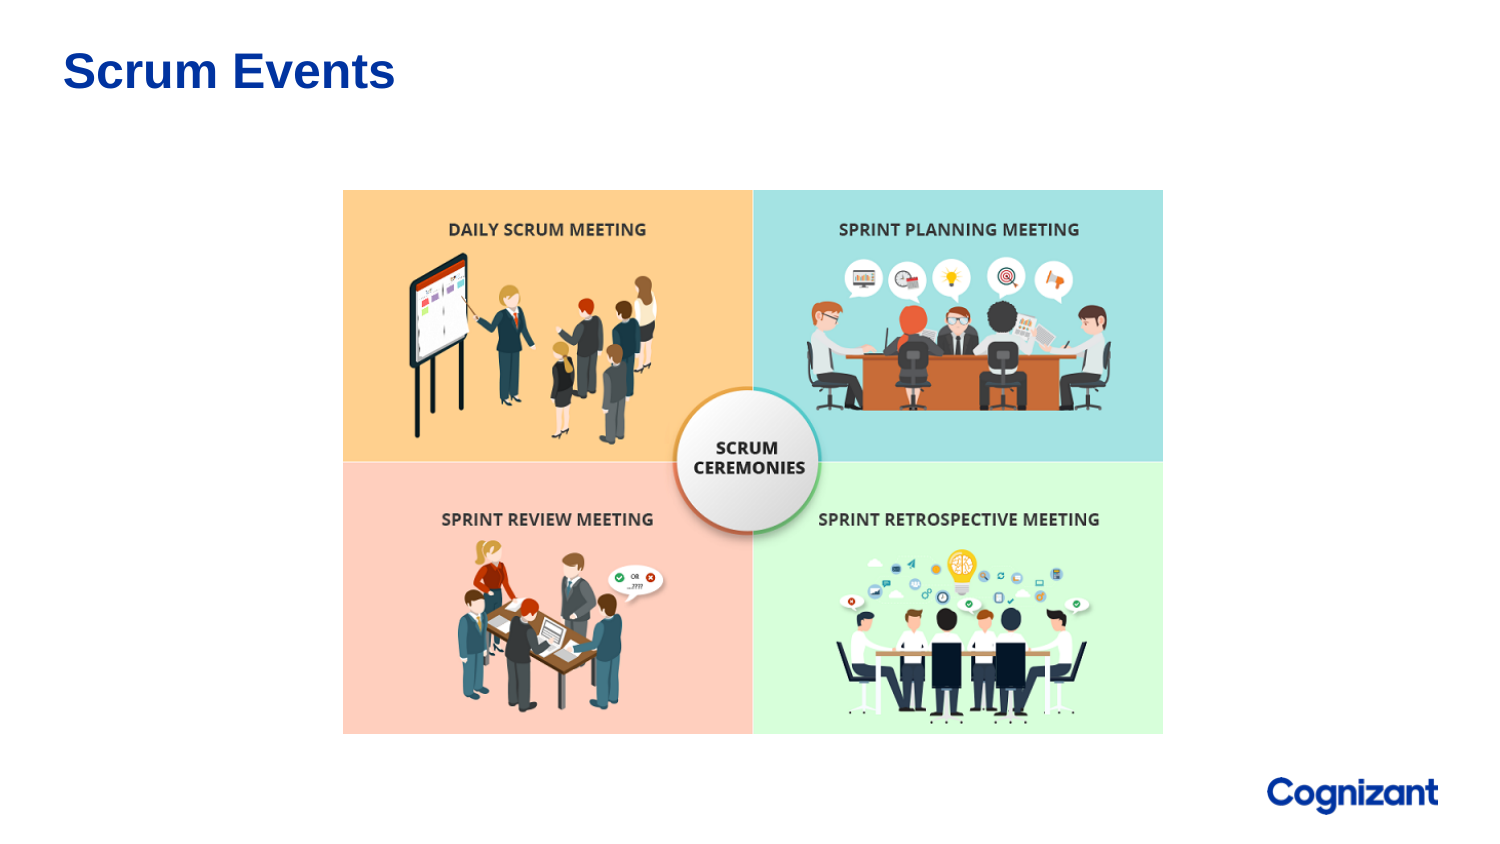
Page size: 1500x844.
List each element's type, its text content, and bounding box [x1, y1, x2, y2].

picture [1267, 777, 1438, 815]
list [343, 190, 1163, 734]
title Scrum Events [63, 45, 1444, 147]
